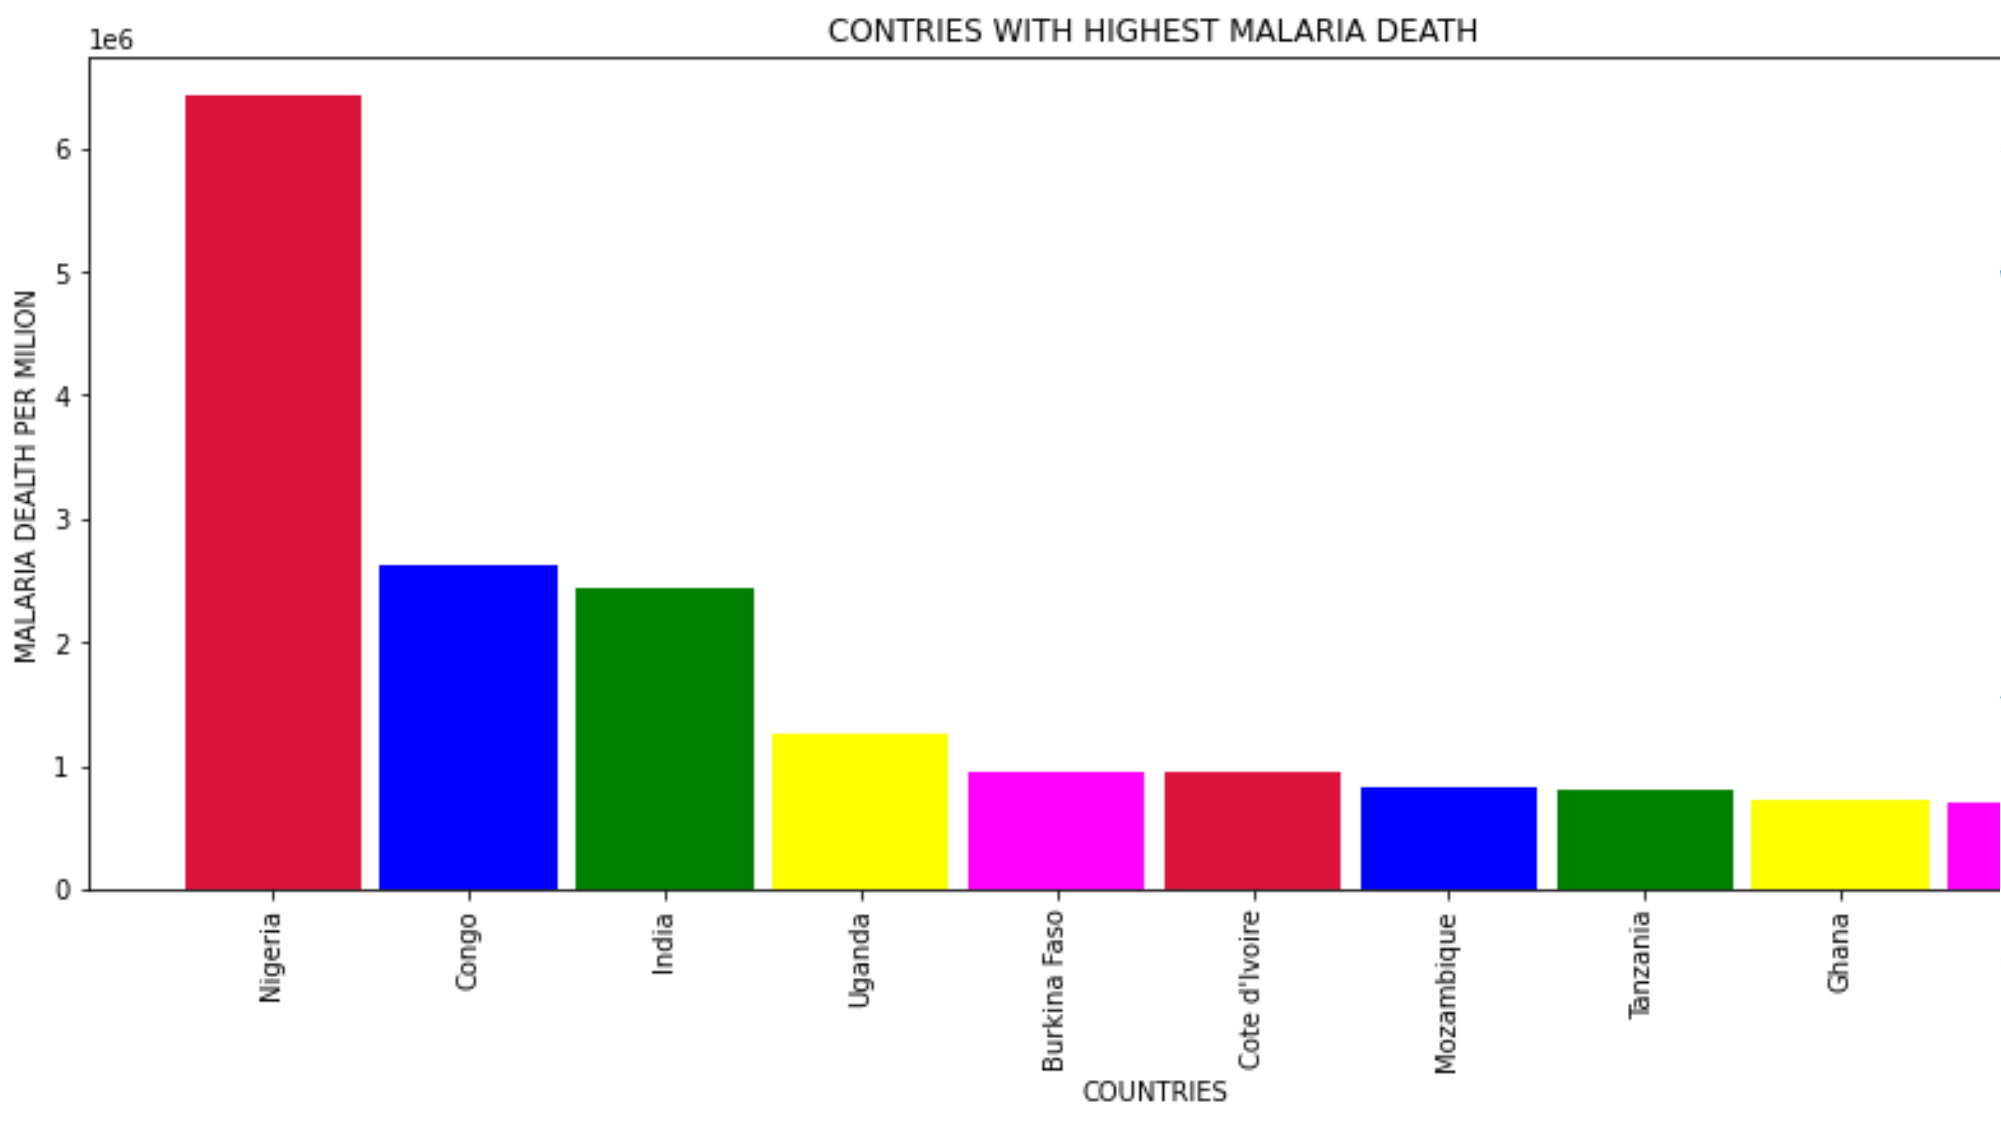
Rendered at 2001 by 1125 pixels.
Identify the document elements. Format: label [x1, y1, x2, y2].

list [0, 0, 2000, 1125]
